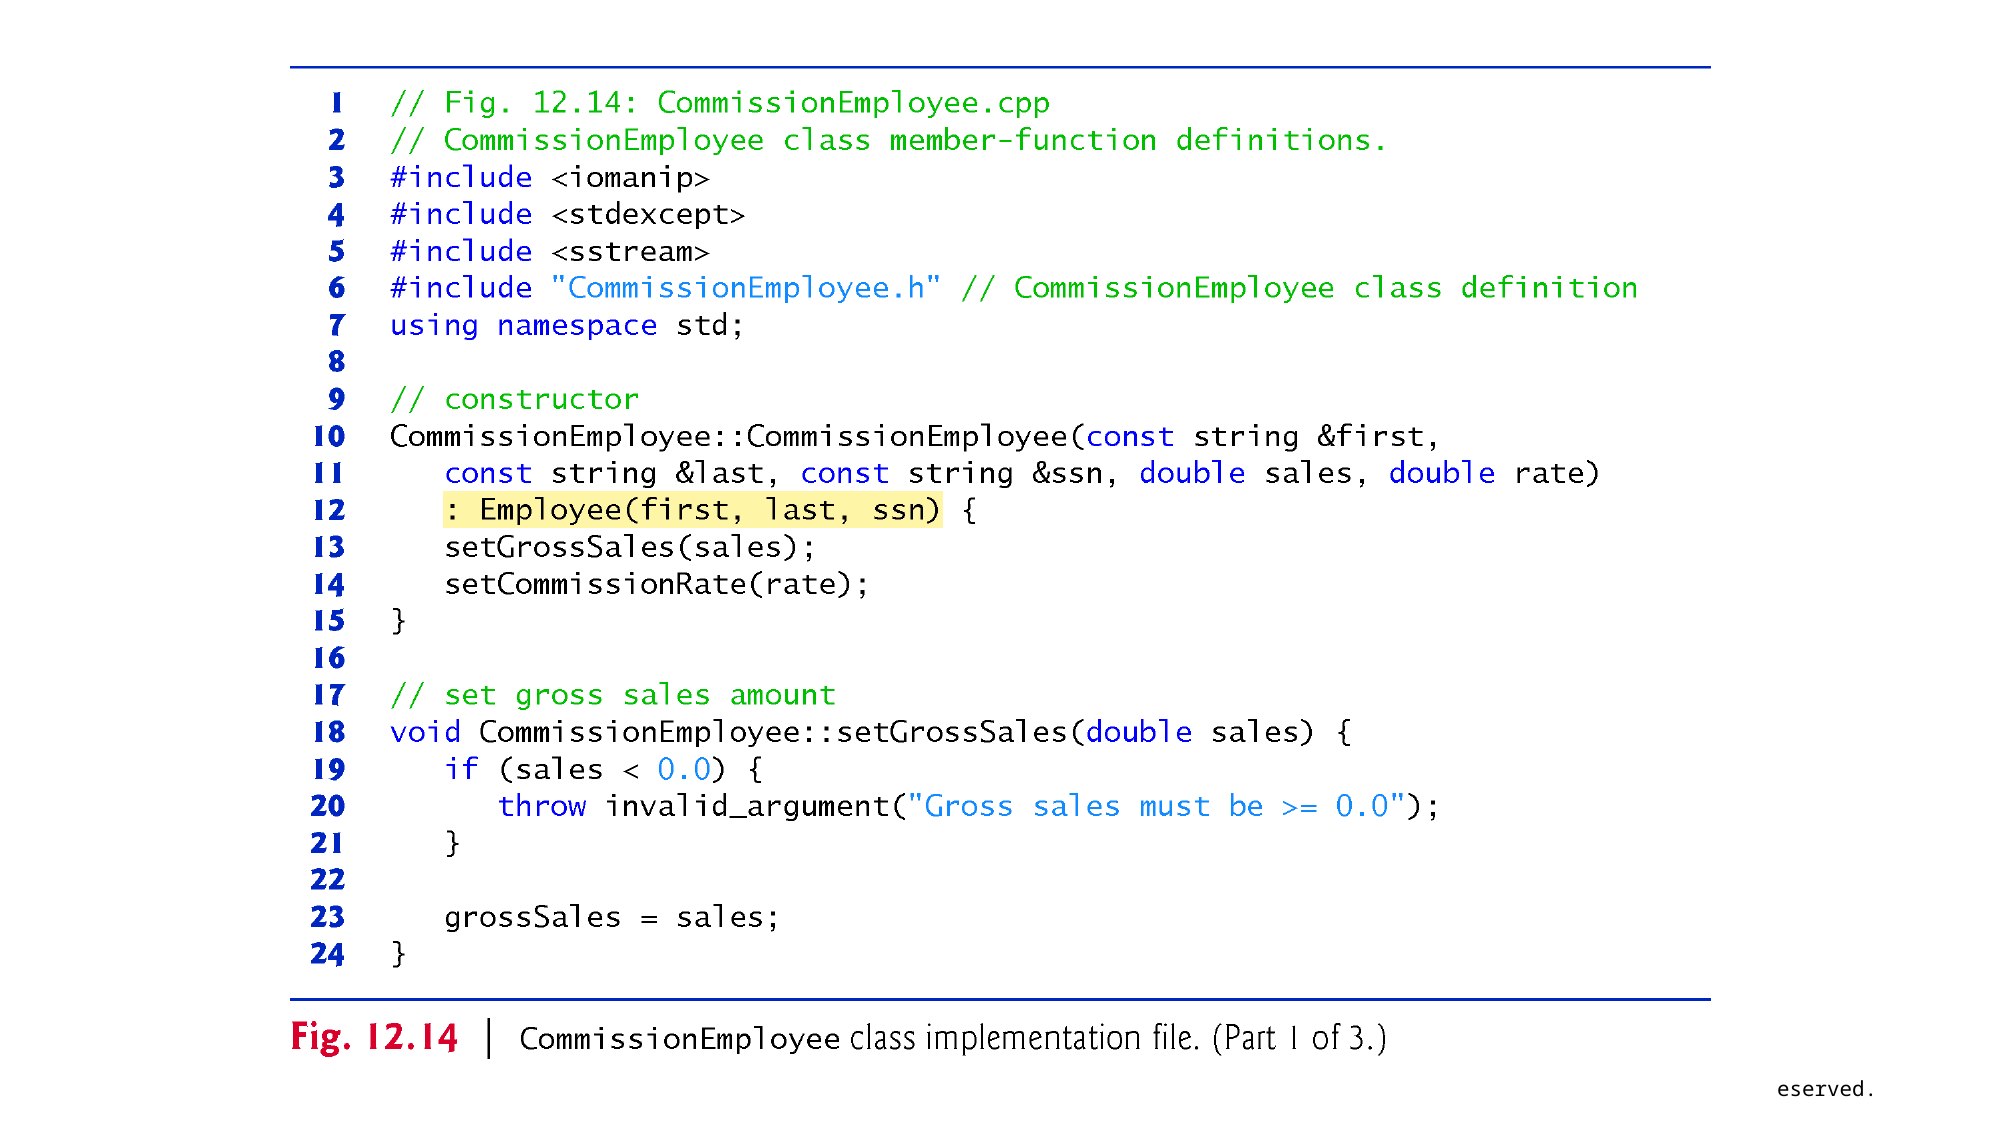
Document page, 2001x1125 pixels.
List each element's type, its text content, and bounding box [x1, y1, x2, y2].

footer ©1992-2017 by Pearson Education, Inc. All Rights Reserved. [1781, 1051, 1892, 1112]
picture [223, 0, 1777, 1125]
